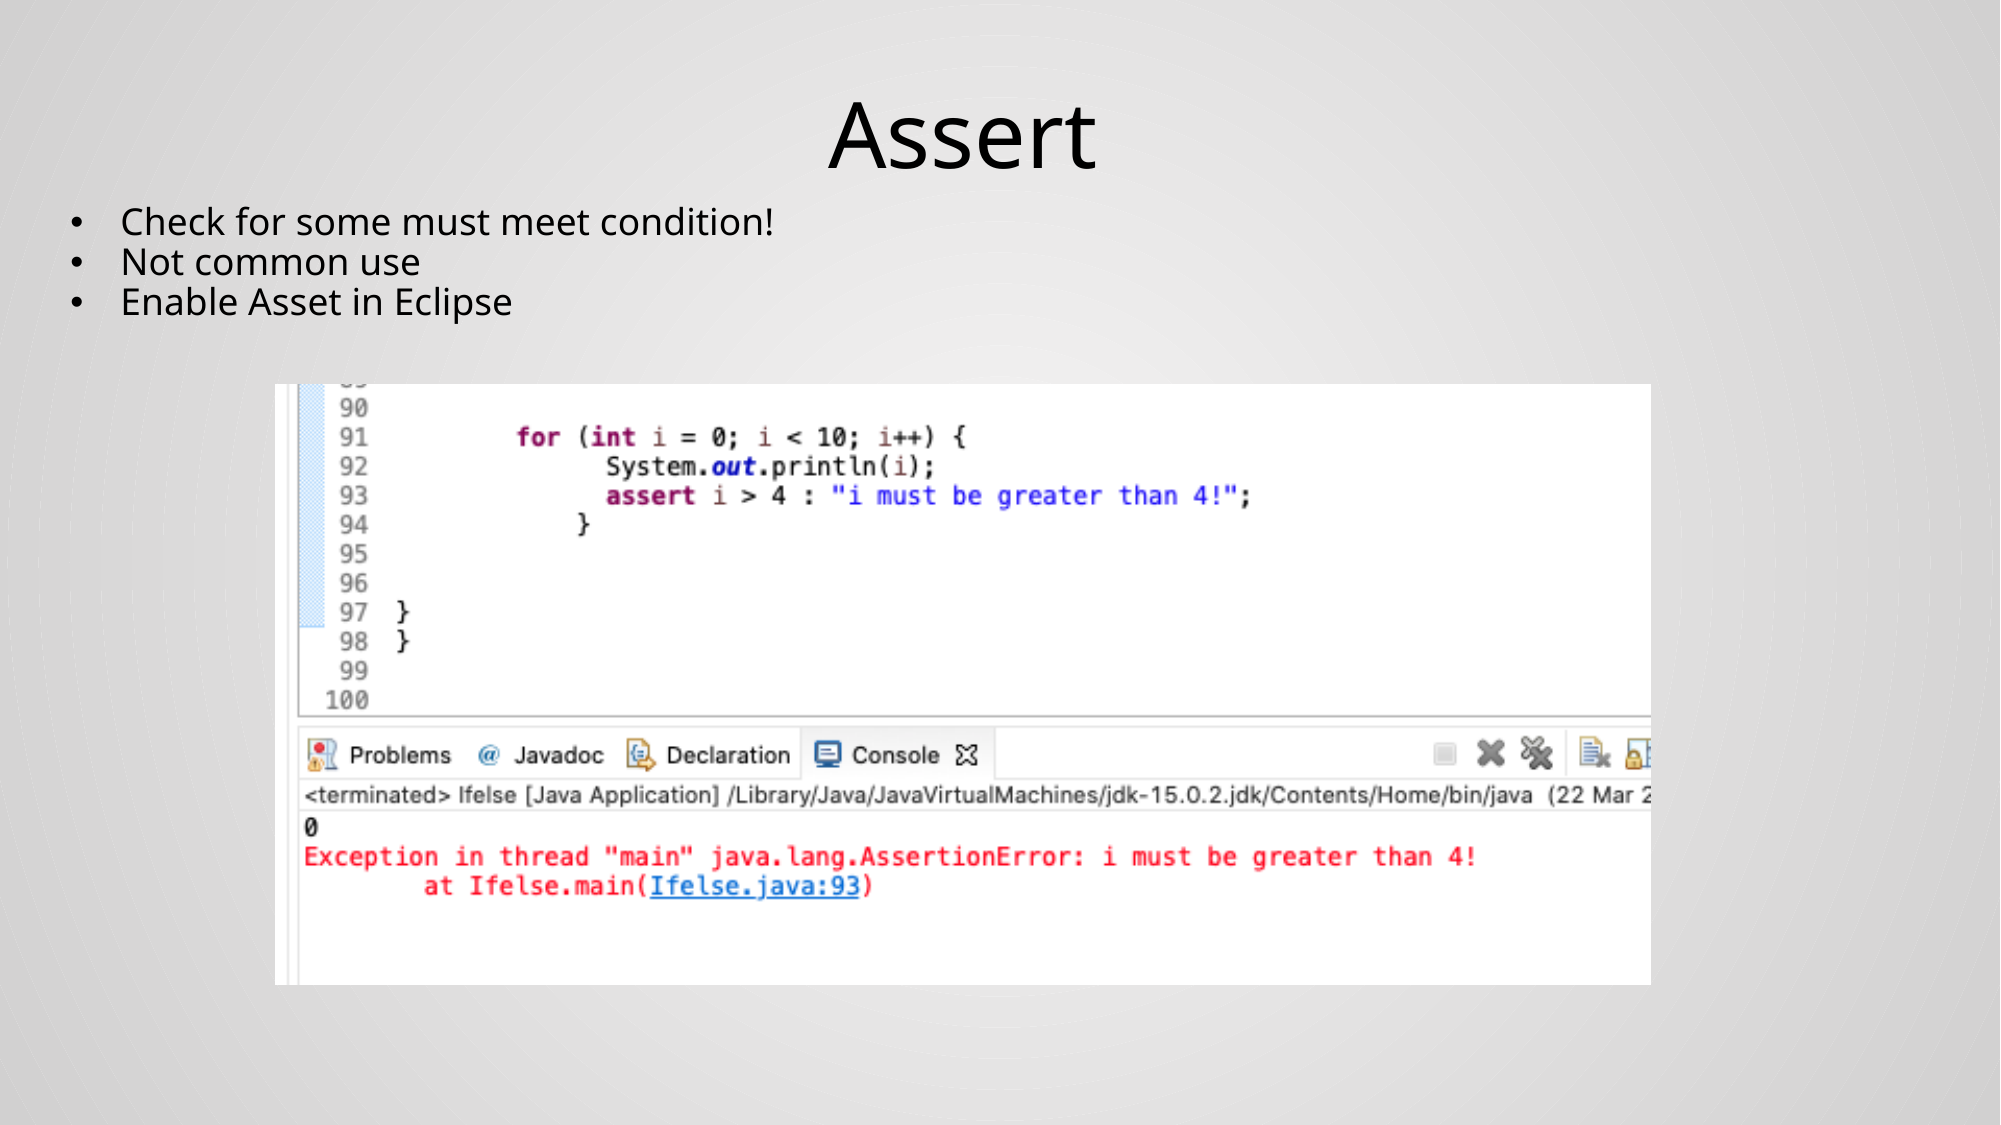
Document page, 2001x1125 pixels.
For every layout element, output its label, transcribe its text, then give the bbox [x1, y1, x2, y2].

title Assert [148, 45, 1778, 196]
picture [275, 384, 1651, 985]
text_box Check for some must meet condition! Not common use Enable Asset in Eclipse [55, 196, 1852, 704]
text_box [51, 868, 1849, 1125]
